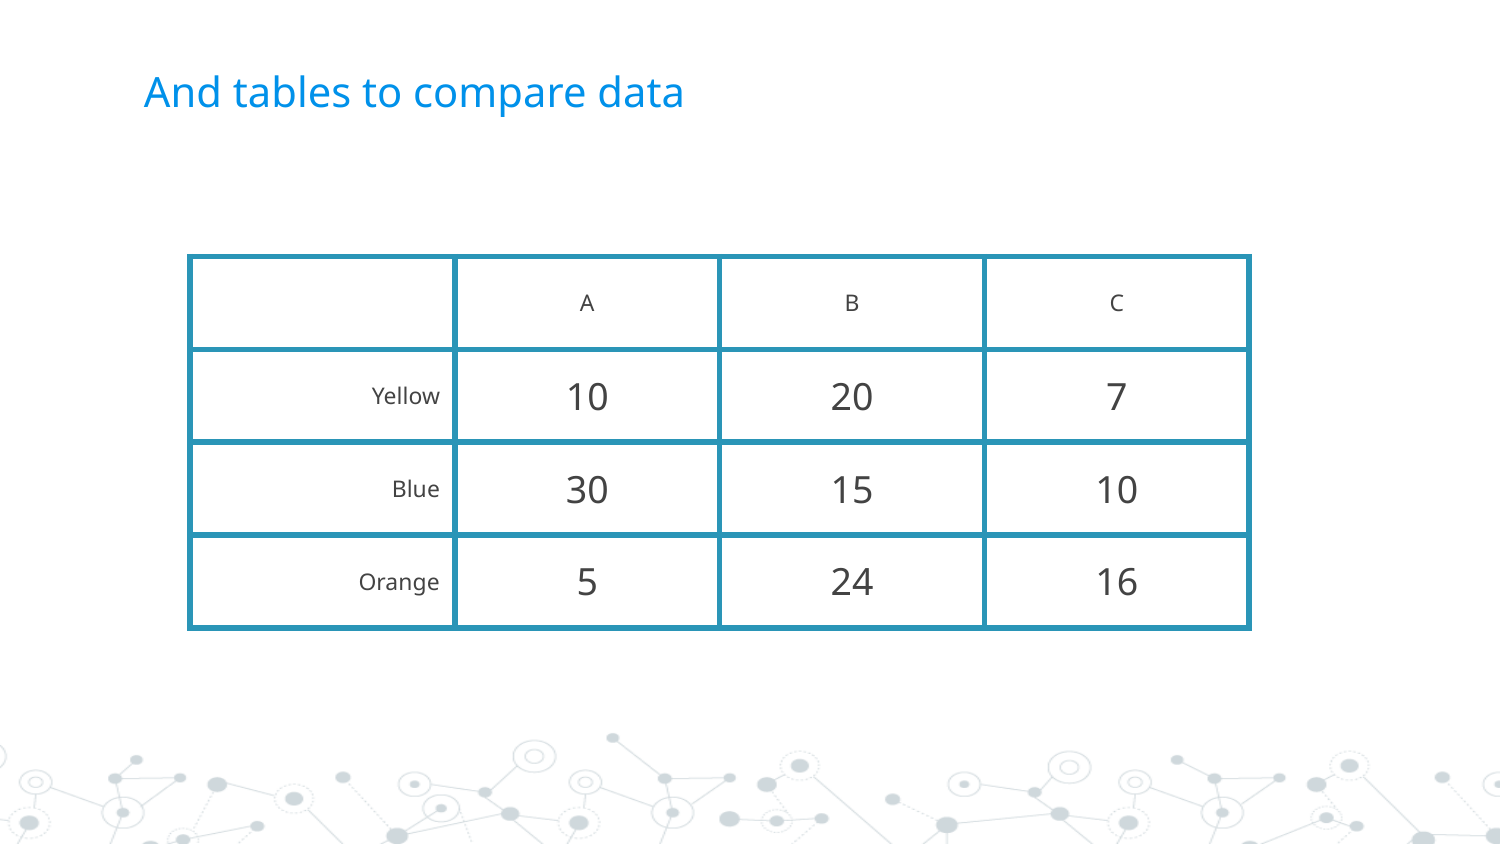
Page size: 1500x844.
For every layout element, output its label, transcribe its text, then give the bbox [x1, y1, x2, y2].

table_header C [987, 259, 1246, 347]
title And tables to compare data [128, 50, 1372, 166]
table_header B [722, 259, 982, 347]
table_cell Yellow [193, 352, 452, 439]
table_cell 10 [458, 352, 717, 439]
table_cell 16 [987, 538, 1246, 625]
table_cell 7 [987, 352, 1246, 439]
table_cell 10 [987, 445, 1246, 532]
table_cell 30 [458, 445, 717, 532]
table_cell 20 [722, 352, 982, 439]
table_cell Blue [193, 445, 452, 532]
table_cell 5 [458, 538, 717, 625]
table_cell Orange [193, 538, 452, 625]
table_header A [458, 259, 717, 347]
table_cell 15 [722, 445, 982, 532]
table_header [193, 259, 452, 347]
table_cell 24 [722, 538, 982, 625]
picture [0, 0, 1500, 844]
